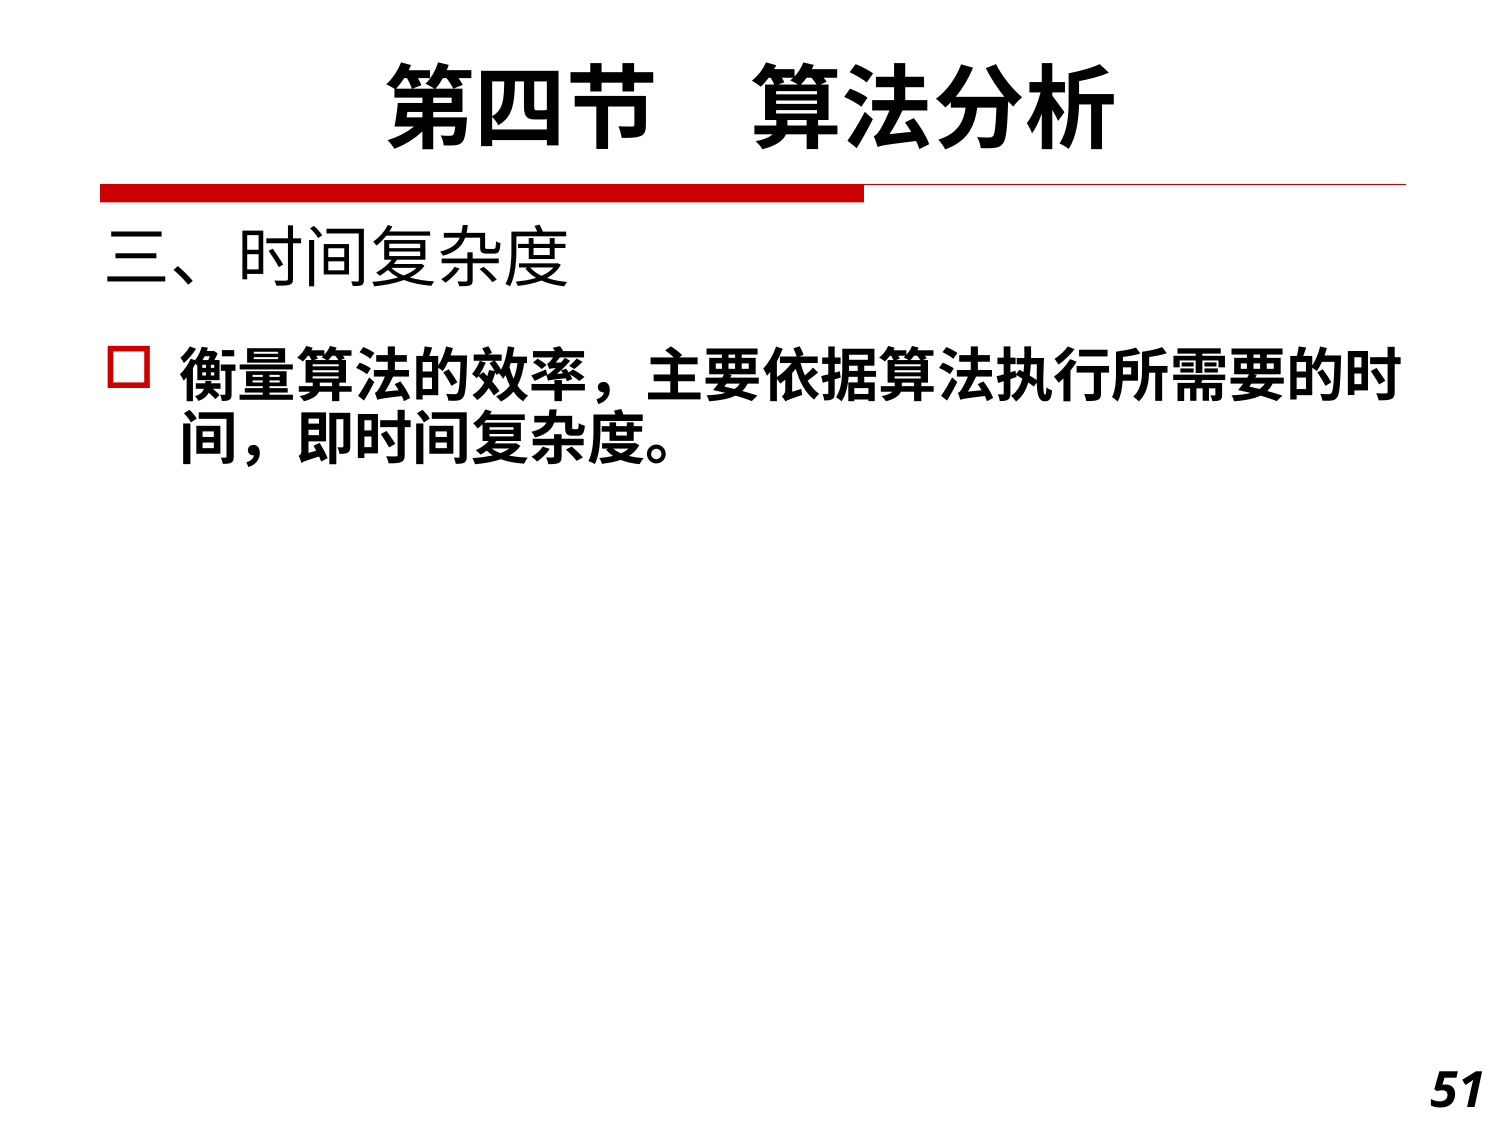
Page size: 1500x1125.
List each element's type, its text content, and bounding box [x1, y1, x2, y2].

text_box 第四节 算法分析 [56, 42, 1444, 168]
text_box 51 [1400, 1049, 1500, 1125]
list 衡量算法的效率，主要依据算法执行所需要的时间，即时间复杂度。 [87, 339, 1476, 965]
title 三、时间复杂度 [88, 190, 1451, 303]
